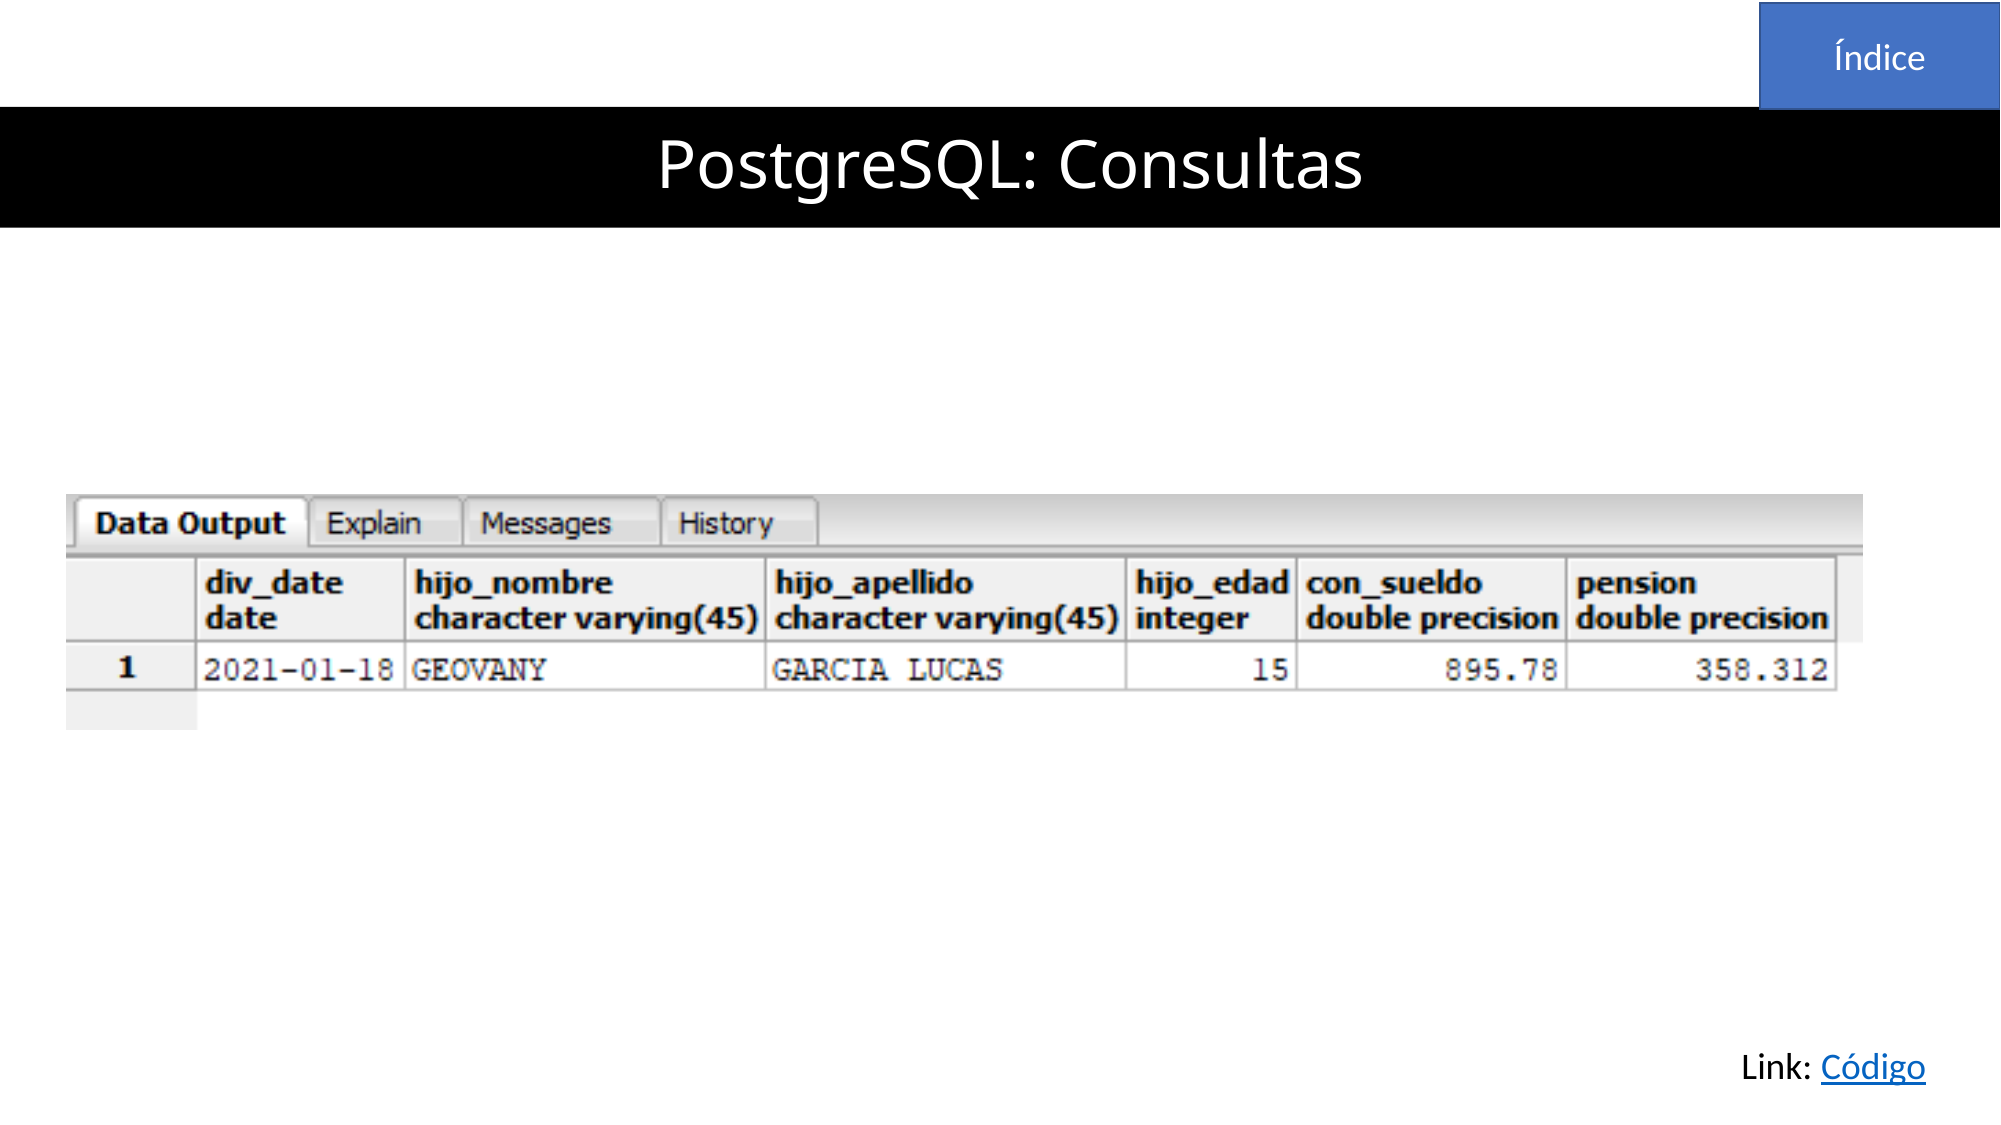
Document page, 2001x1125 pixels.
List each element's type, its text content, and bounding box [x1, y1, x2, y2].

text_box Link: Código [1726, 1034, 1950, 1095]
text_box Índice [1759, 2, 2000, 110]
text_box [0, 106, 2000, 229]
picture [66, 494, 1863, 730]
text_box PostgreSQL: Consultas [91, 105, 1931, 228]
